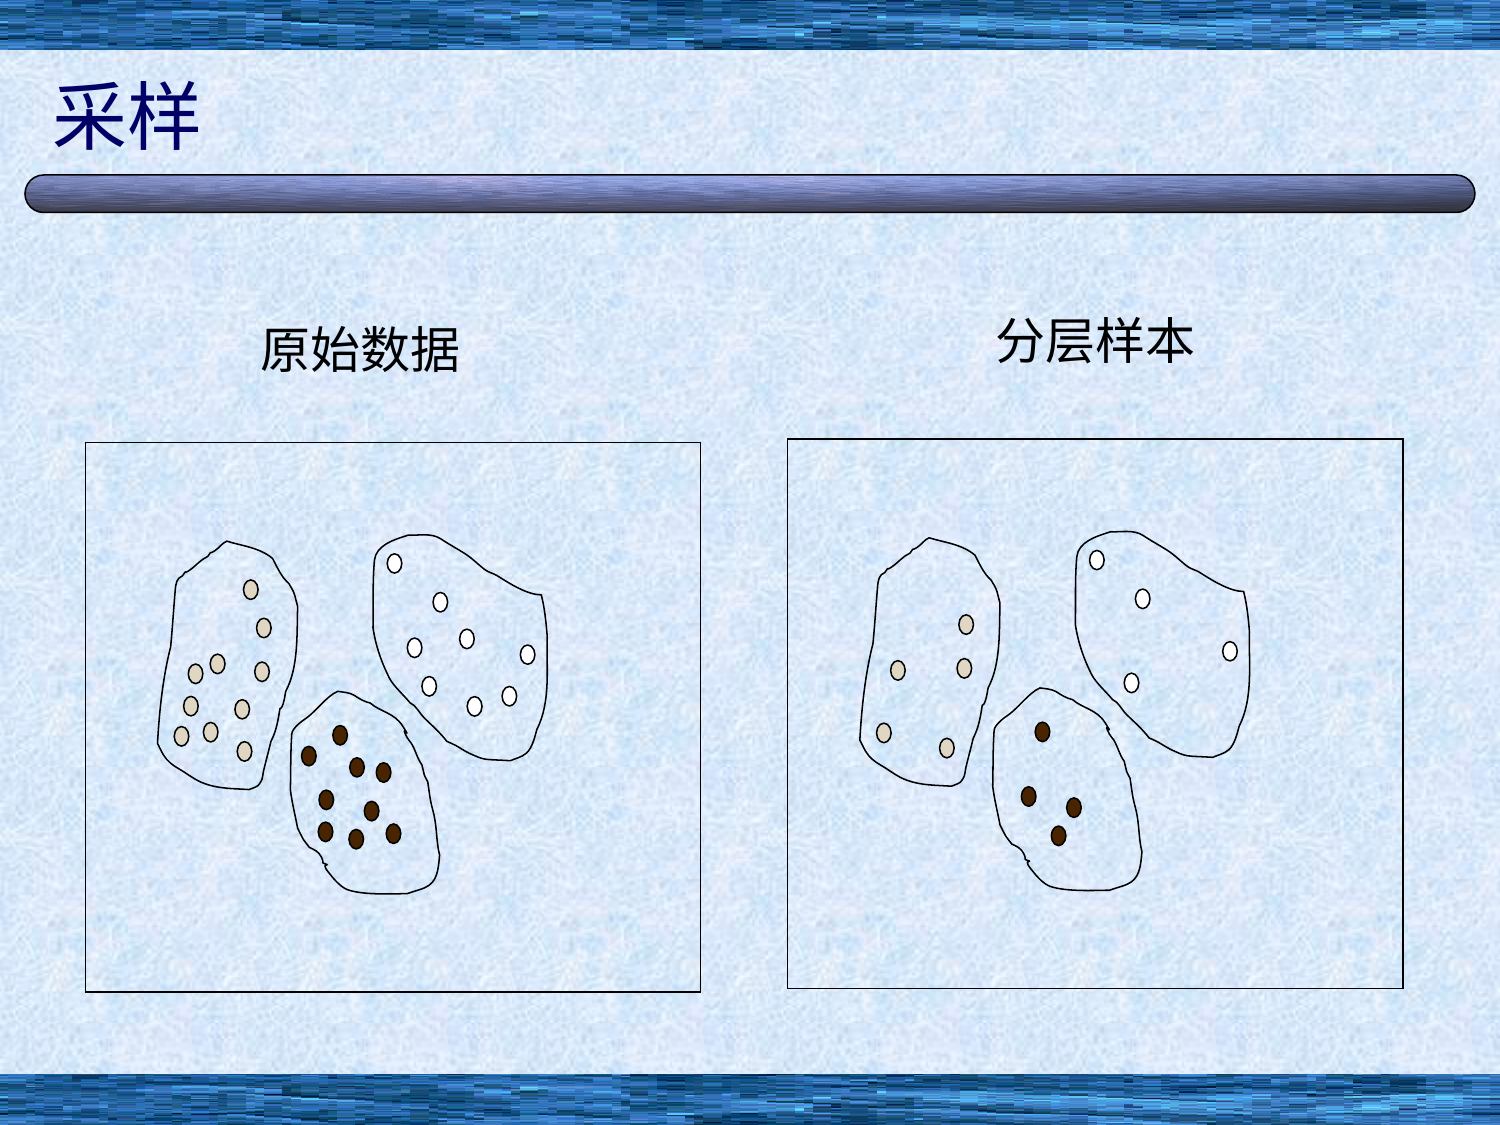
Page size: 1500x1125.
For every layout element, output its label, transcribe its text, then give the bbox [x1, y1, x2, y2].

picture [0, 0, 1500, 1125]
title 采样 [37, 79, 1450, 167]
text_box 分层样本 [980, 301, 1211, 377]
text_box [85, 442, 701, 993]
text_box [787, 439, 1403, 989]
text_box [859, 528, 1254, 893]
text_box 原始数据 [245, 311, 476, 386]
